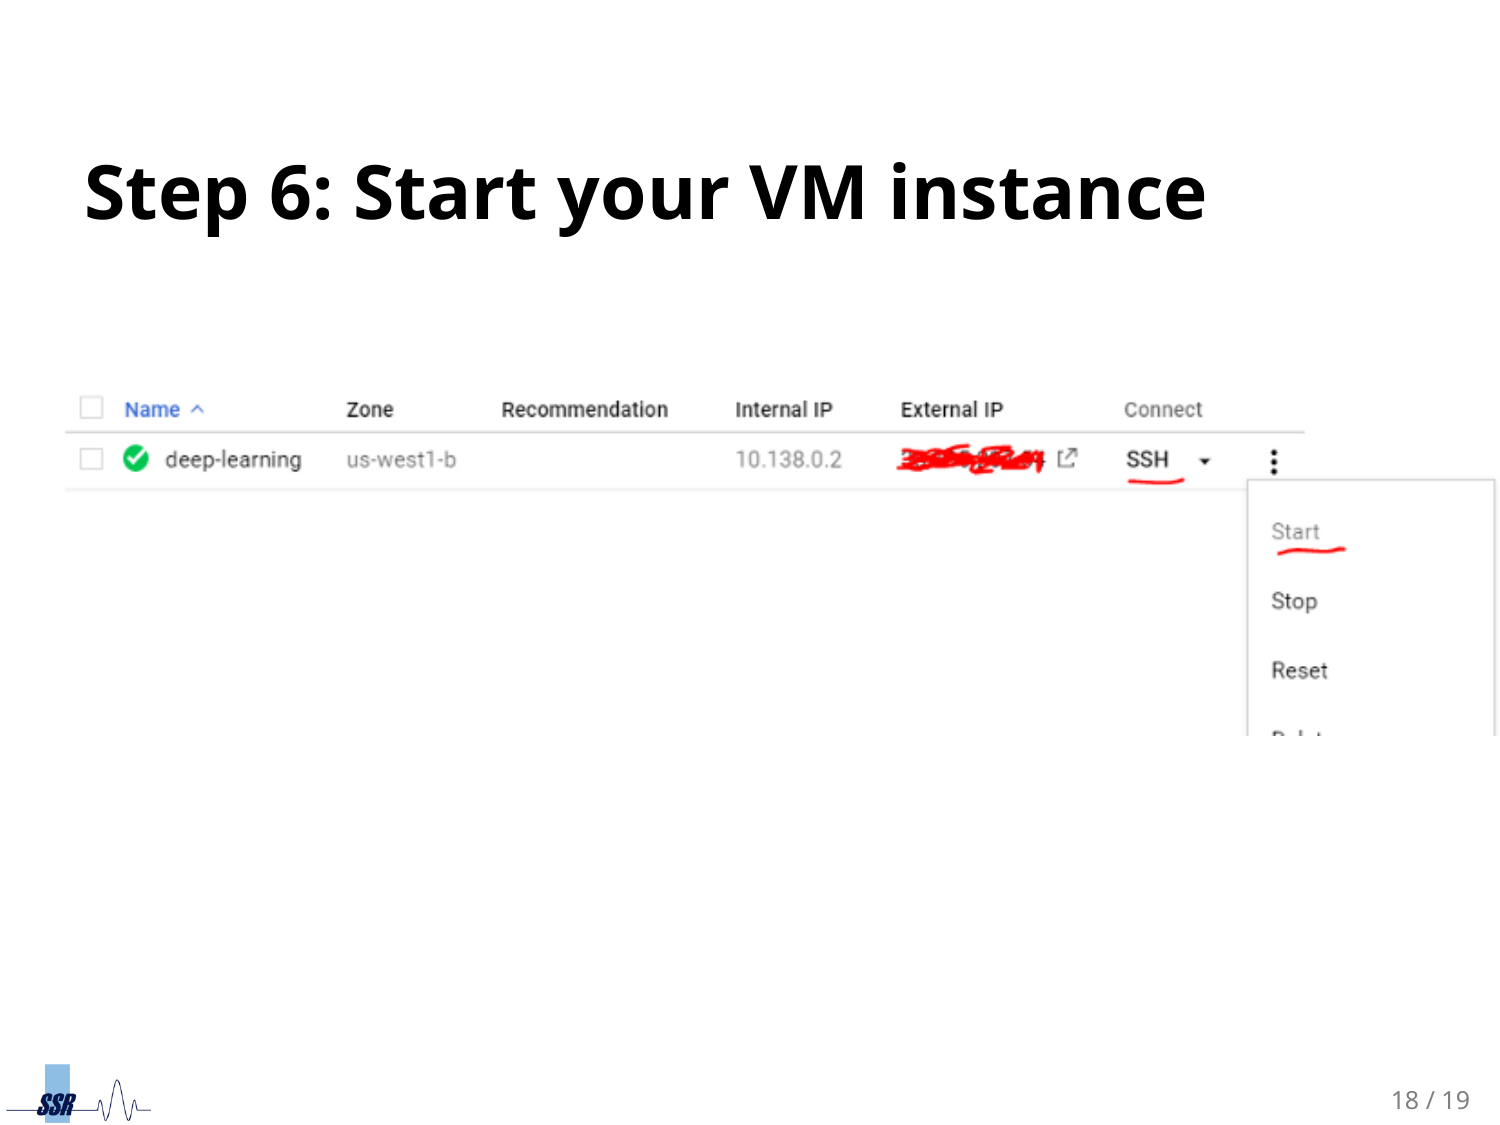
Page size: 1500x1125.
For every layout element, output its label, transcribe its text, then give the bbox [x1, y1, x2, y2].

text_box Step 6: Start your VM instance [69, 137, 1224, 242]
picture [1, 1062, 151, 1125]
picture [51, 361, 1500, 736]
